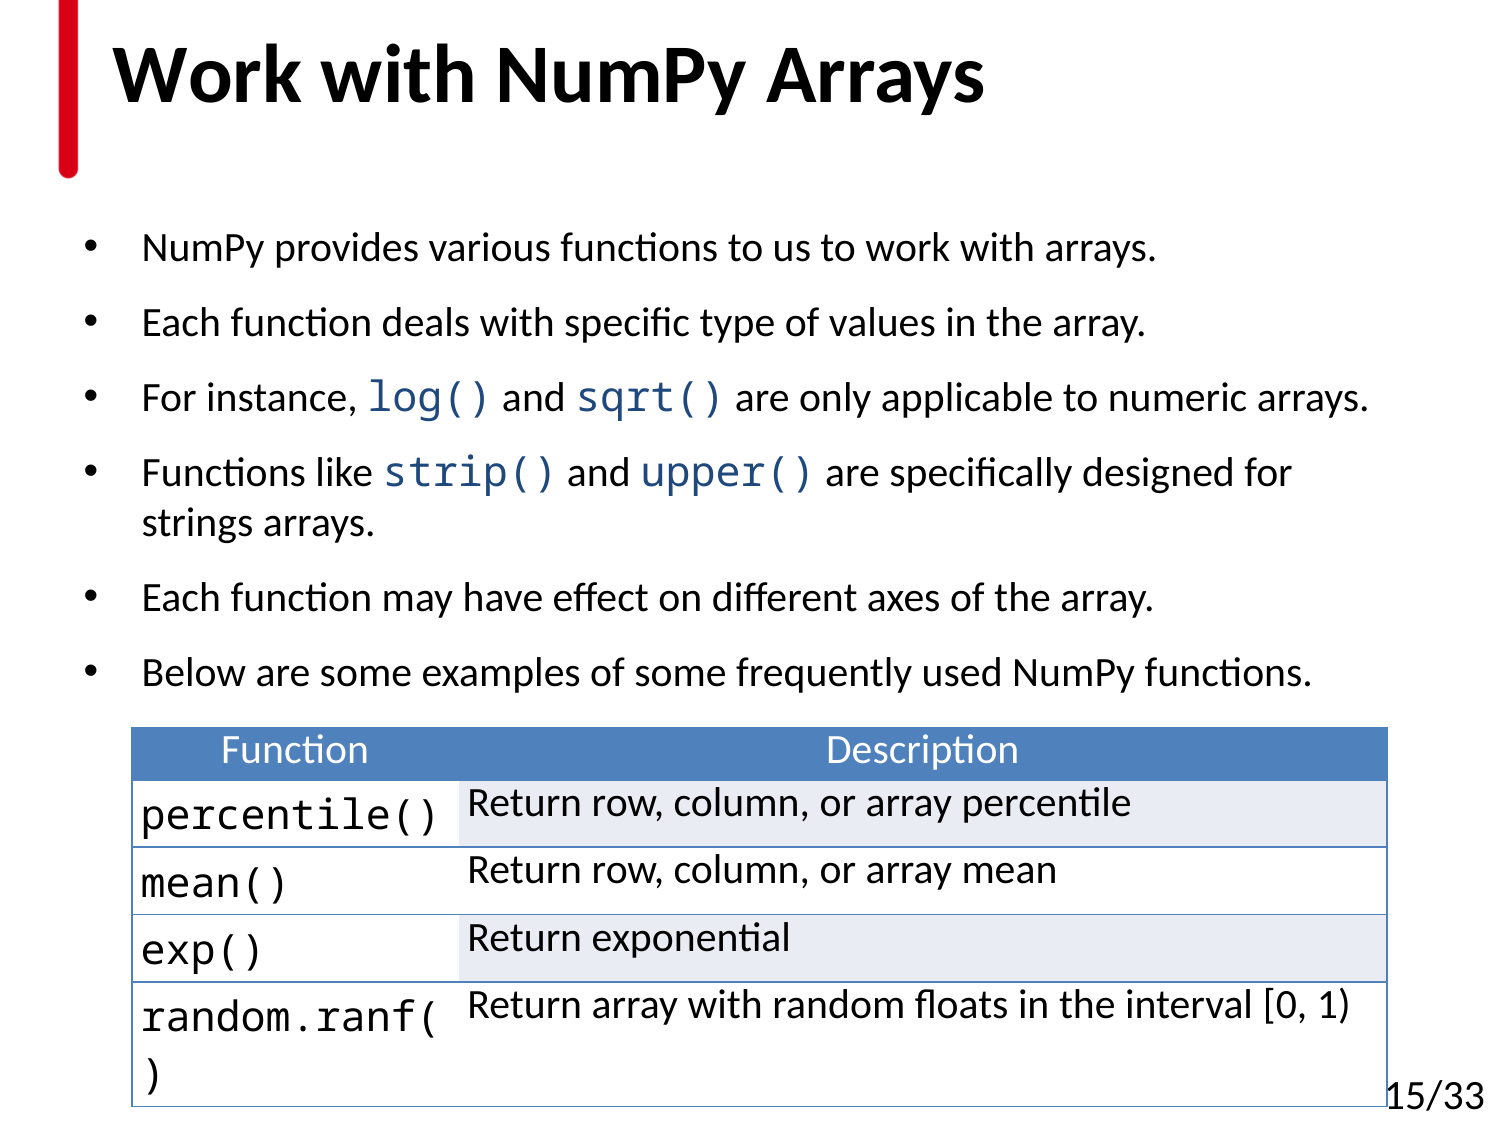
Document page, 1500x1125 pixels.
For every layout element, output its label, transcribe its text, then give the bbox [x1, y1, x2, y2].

list NumPy provides various functions to us to work with arrays. Each function deals with specific type of values in the array. For instance, log() and sqrt() are only applicable to numeric arrays. Functions like strip() and upper() are specifically designed for strings arrays. Each function may have effect on different axes of the array. Below are some examples of some frequently used NumPy functions. [68, 212, 1419, 955]
table_cell random.ranf() [133, 983, 459, 1106]
title Work with NumPy Arrays [97, 0, 1500, 138]
table_cell Return row, column, or array percentile [459, 781, 1386, 846]
table_cell percentile() [133, 781, 459, 846]
table_cell Return row, column, or array mean [459, 848, 1386, 914]
picture [57, 0, 81, 200]
table_cell mean() [133, 848, 459, 914]
table_cell exp() [133, 915, 459, 981]
table_cell Return exponential [459, 915, 1386, 981]
table_cell Return array with random floats in the interval [0, 1) [459, 983, 1386, 1106]
table_header Description [459, 728, 1386, 779]
table_header Function [133, 728, 459, 779]
